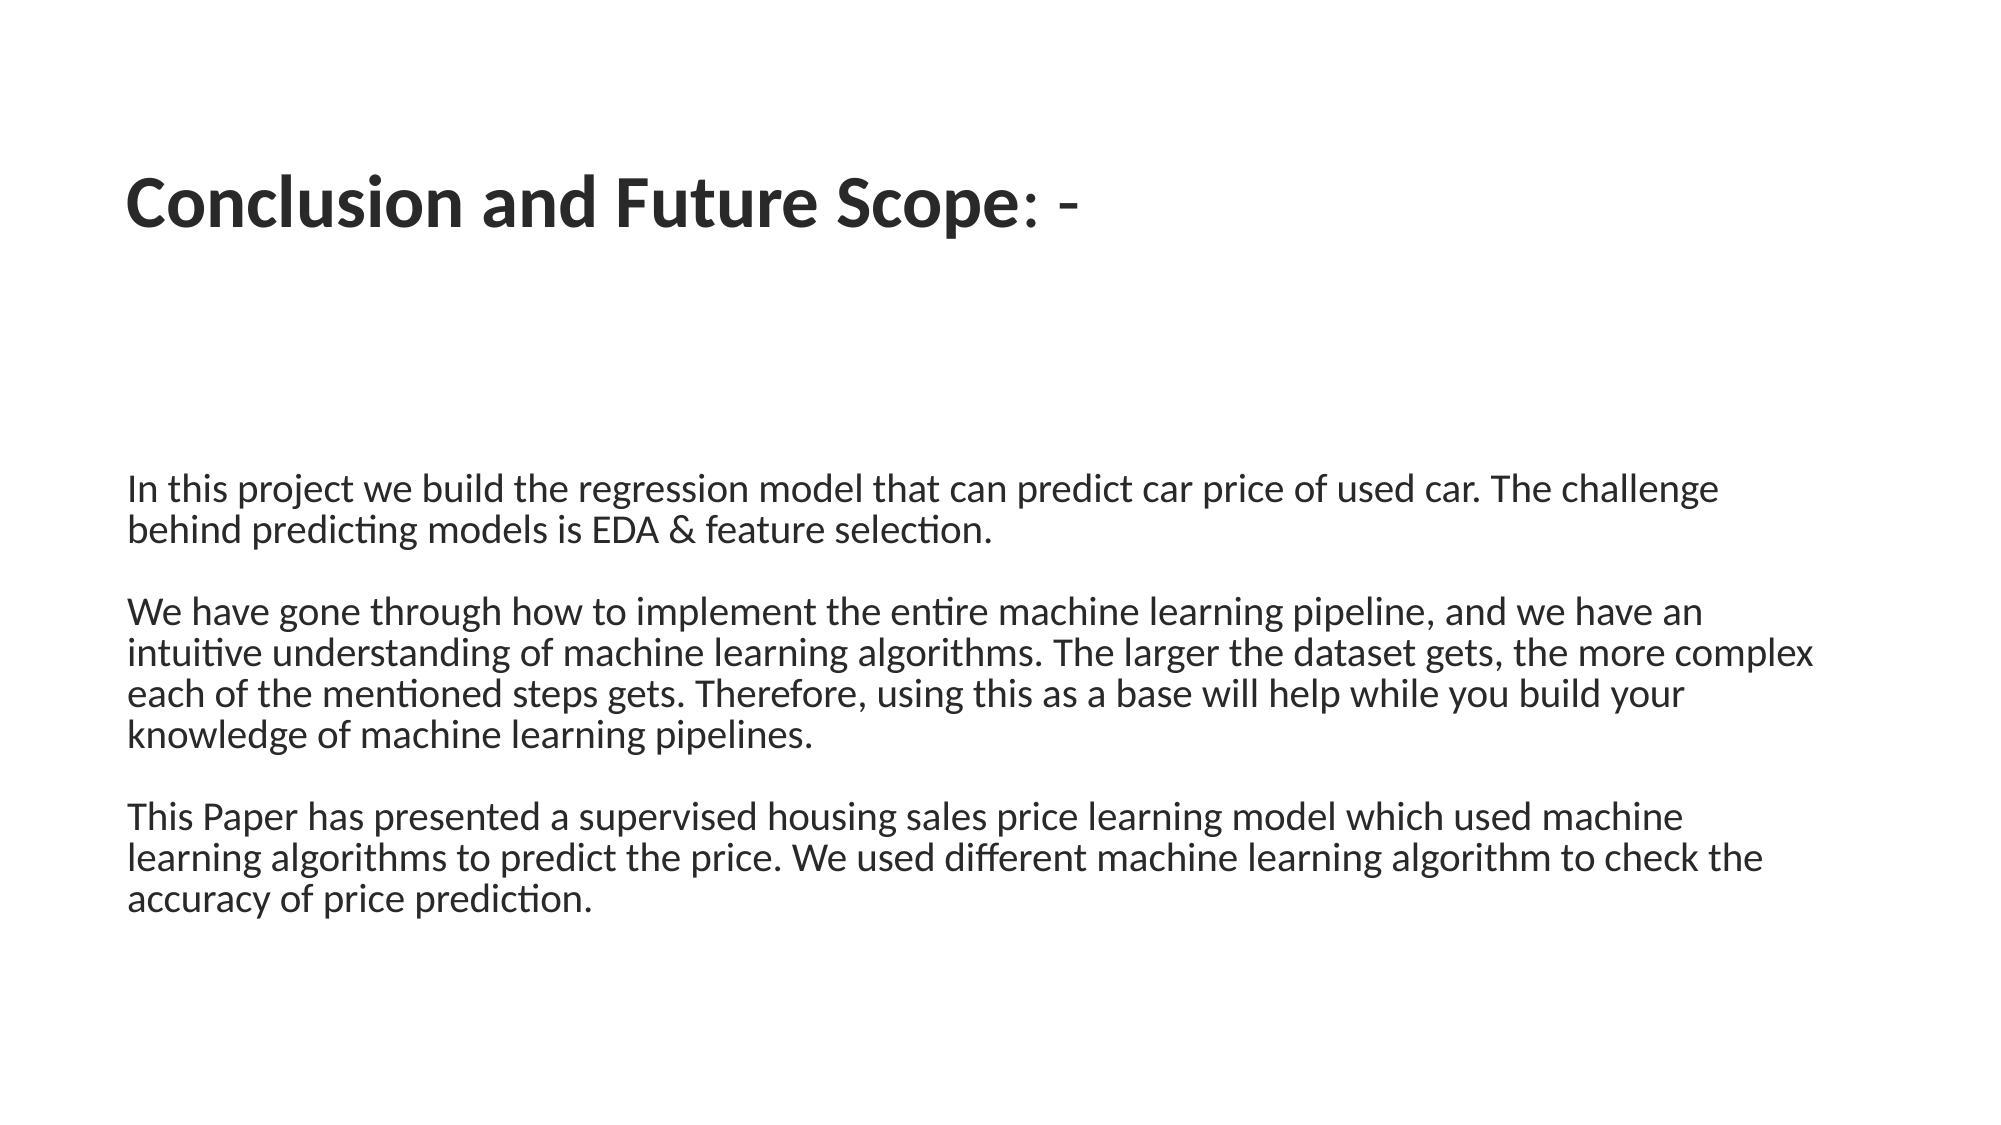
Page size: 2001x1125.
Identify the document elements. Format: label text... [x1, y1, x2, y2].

text_box Conclusion and Future Scope: - [112, 144, 1657, 250]
title In this project we build the regression model that can predict car price of used car. The challenge behind predicting models is EDA & feature selection. We have gone through how to implement the entire machine learning pipeline, and we have an intuitive understanding of machine learning algorithms. The larger the dataset gets, the more complex each of the mentioned steps gets. Therefore, using this as a base will help while you build your knowledge of machine learning pipelines. This Paper has presented a supervised housing sales price learning model which used machine learning algorithms to predict the price. We used different machine learning algorithm to check the accuracy of price prediction. [112, 378, 1838, 981]
